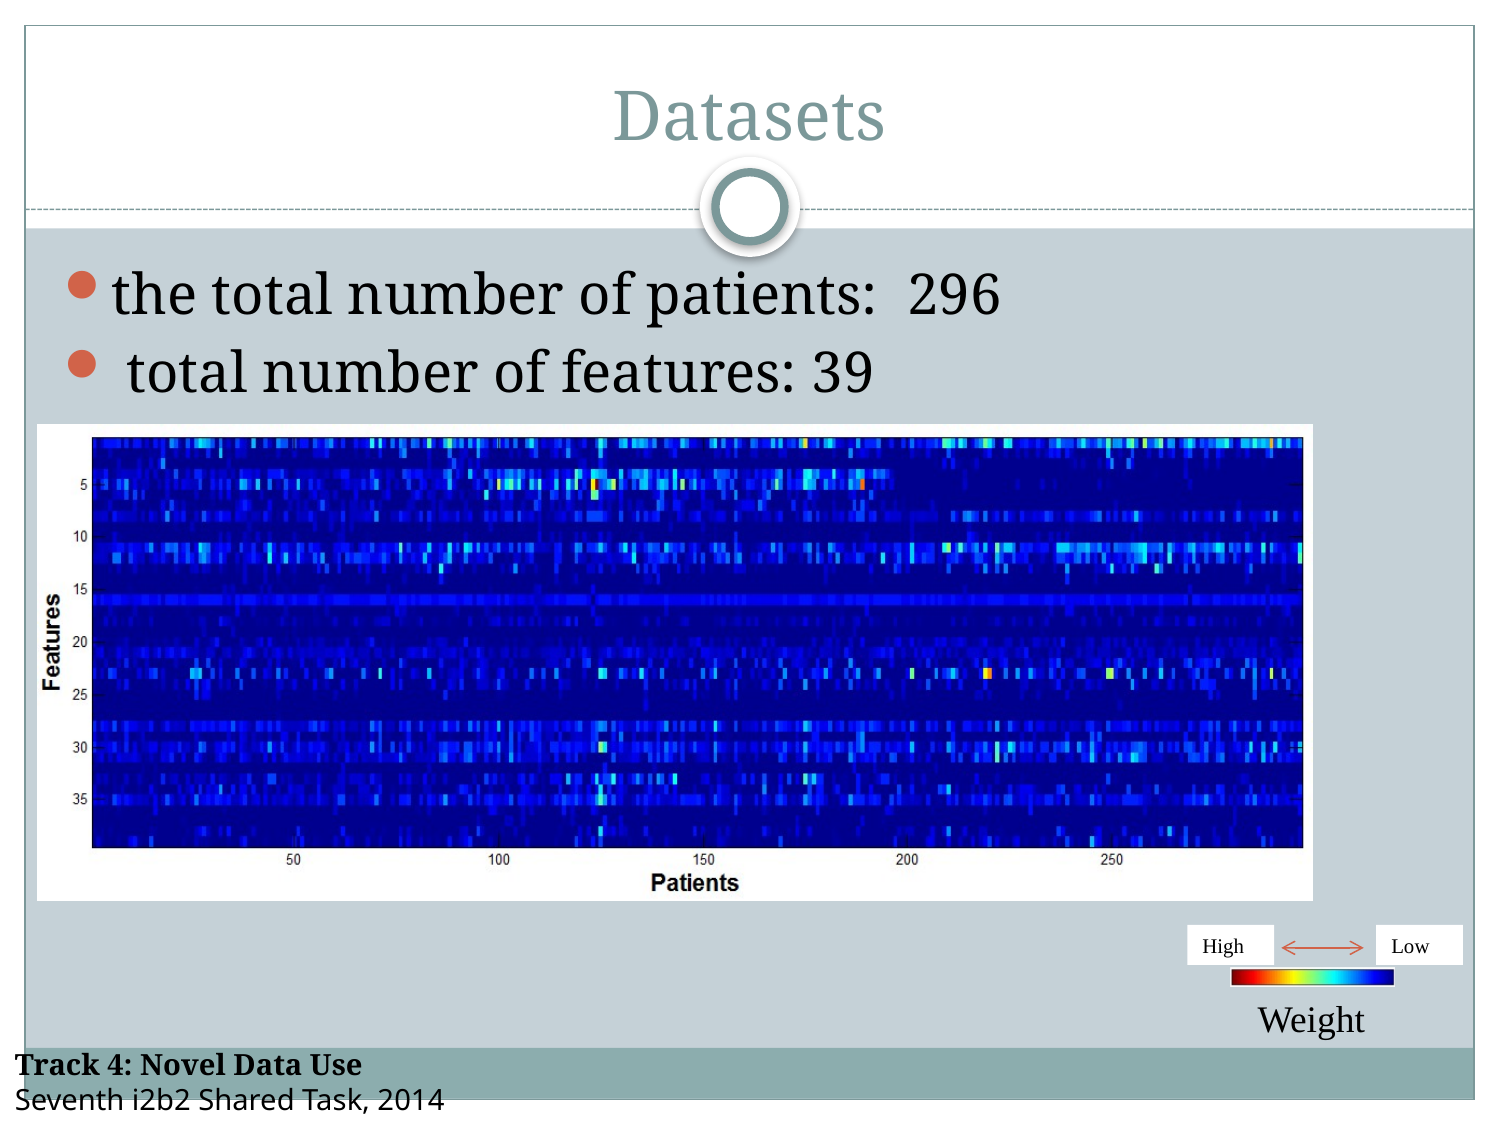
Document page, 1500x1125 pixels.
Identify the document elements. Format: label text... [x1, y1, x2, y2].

picture [36, 424, 1313, 901]
list the total number of patients: 296 total number of features: 39 [49, 250, 1445, 1001]
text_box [1187, 924, 1464, 1049]
title Datasets [49, 37, 1450, 162]
